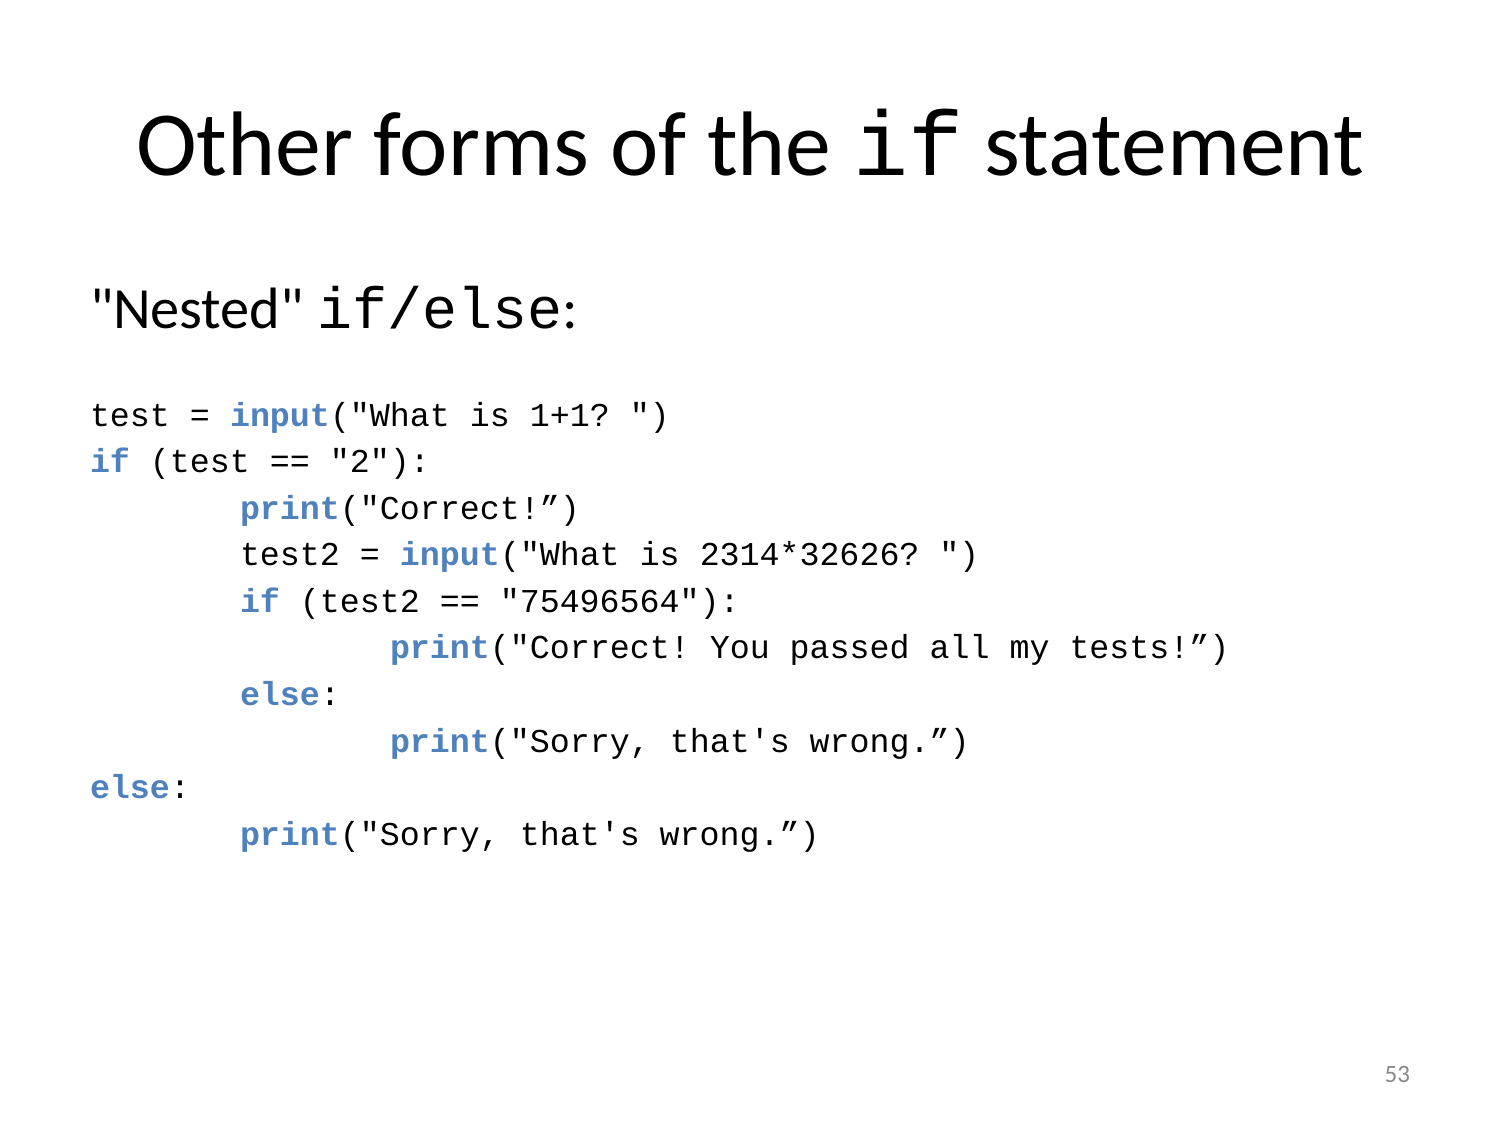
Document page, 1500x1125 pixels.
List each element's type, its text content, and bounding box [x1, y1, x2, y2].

slide_number ‹#› [1074, 1042, 1425, 1103]
title Other forms of the if statement [75, 45, 1425, 233]
list "Nested" if/else: test = input("What is 1+1? ") if (test == "2"): print("Correct!”) test2 = input("What is 2314*32626? ") if (test2 == "75496564"): print("Correct! You passed all my tests!”) else: print("Sorry, that's wrong.”) else: print("Sorry, that's wrong.”) [75, 262, 1425, 1005]
